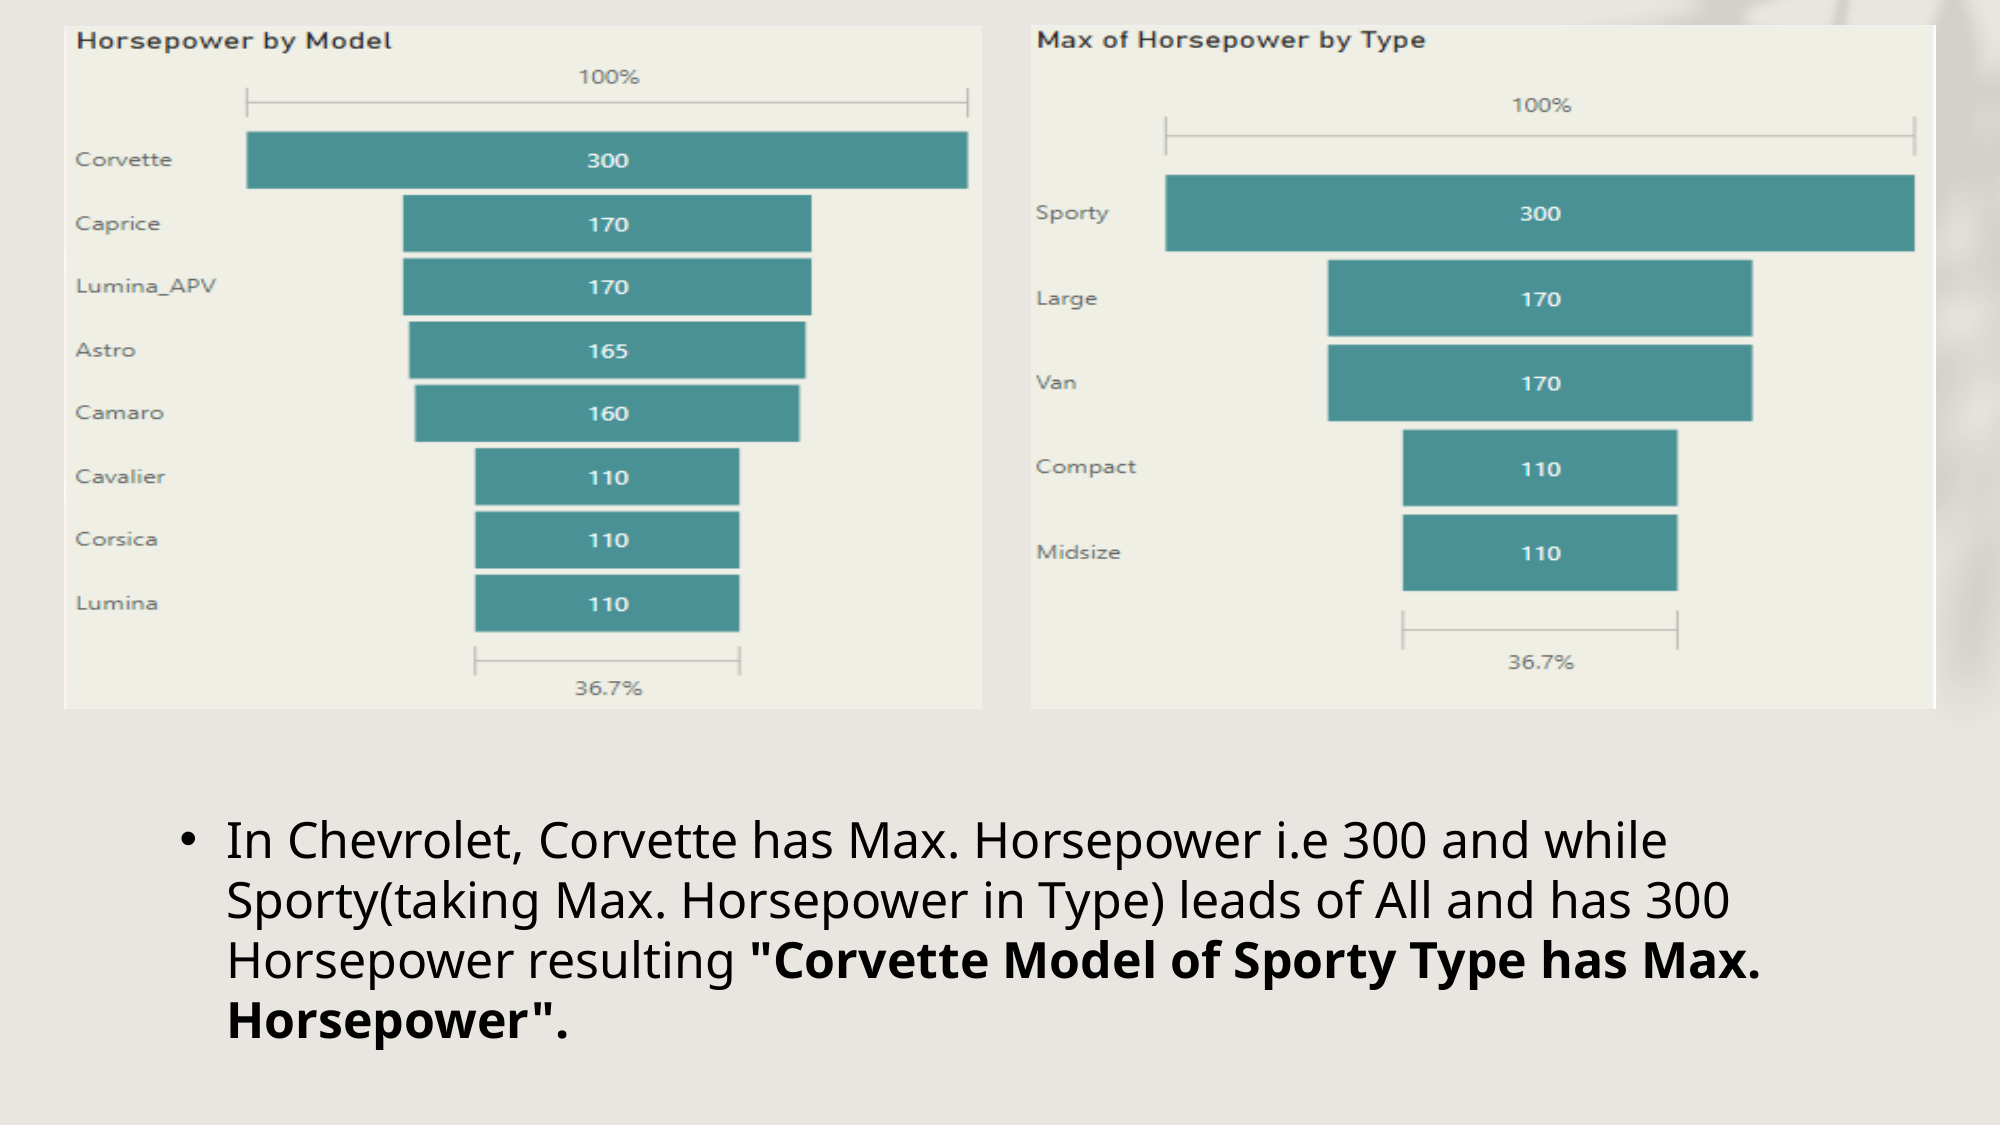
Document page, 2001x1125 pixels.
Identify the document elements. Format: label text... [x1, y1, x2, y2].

text_box In Chevrolet, Corvette has Max. Horsepower i.e 300 and while Sporty(taking Max. Horsepower in Type) leads of All and has 300 Horsepower resulting "Corvette Model of Sporty Type has Max. Horsepower". [164, 800, 1824, 1056]
picture [64, 26, 982, 709]
picture [1031, 25, 1936, 709]
